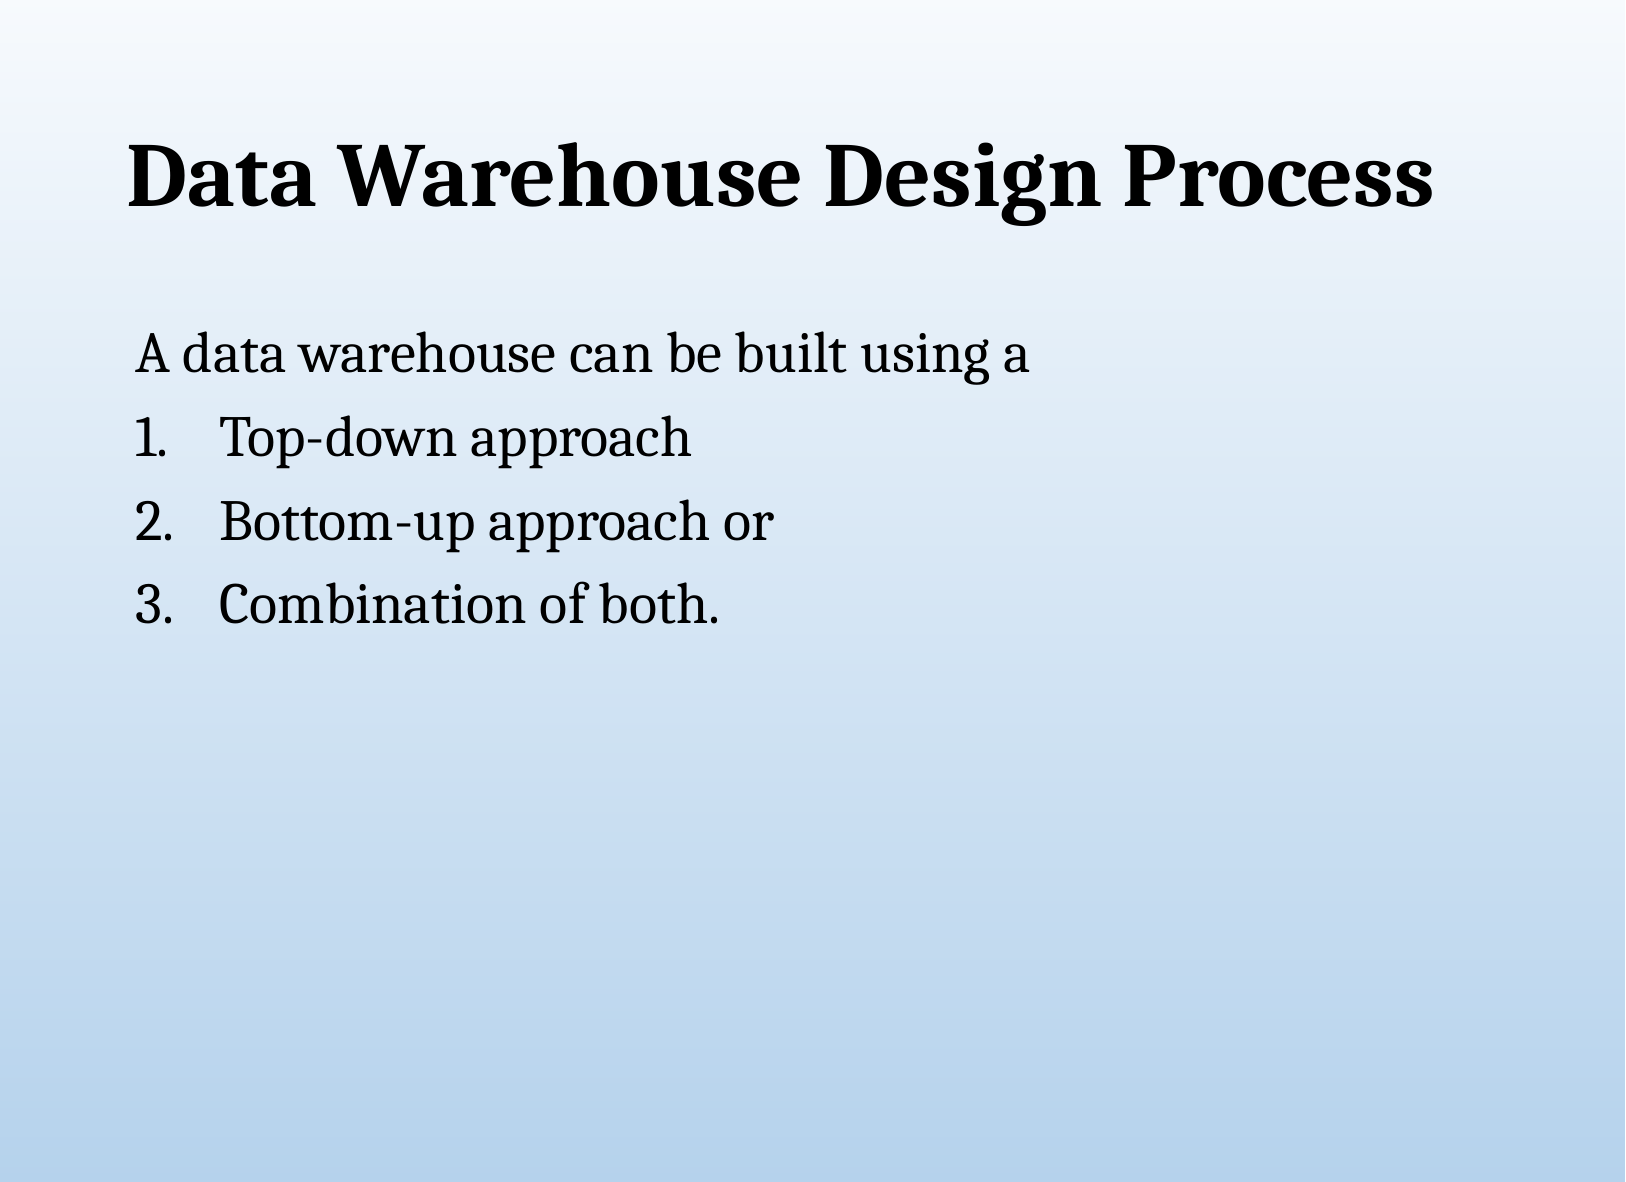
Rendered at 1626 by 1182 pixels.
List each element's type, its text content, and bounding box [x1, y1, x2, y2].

list A data warehouse can be built using a Top-down approach Bottom-up approach or Combination of both. [111, 314, 1514, 1064]
title Data Warehouse Design Process [111, 62, 1514, 292]
